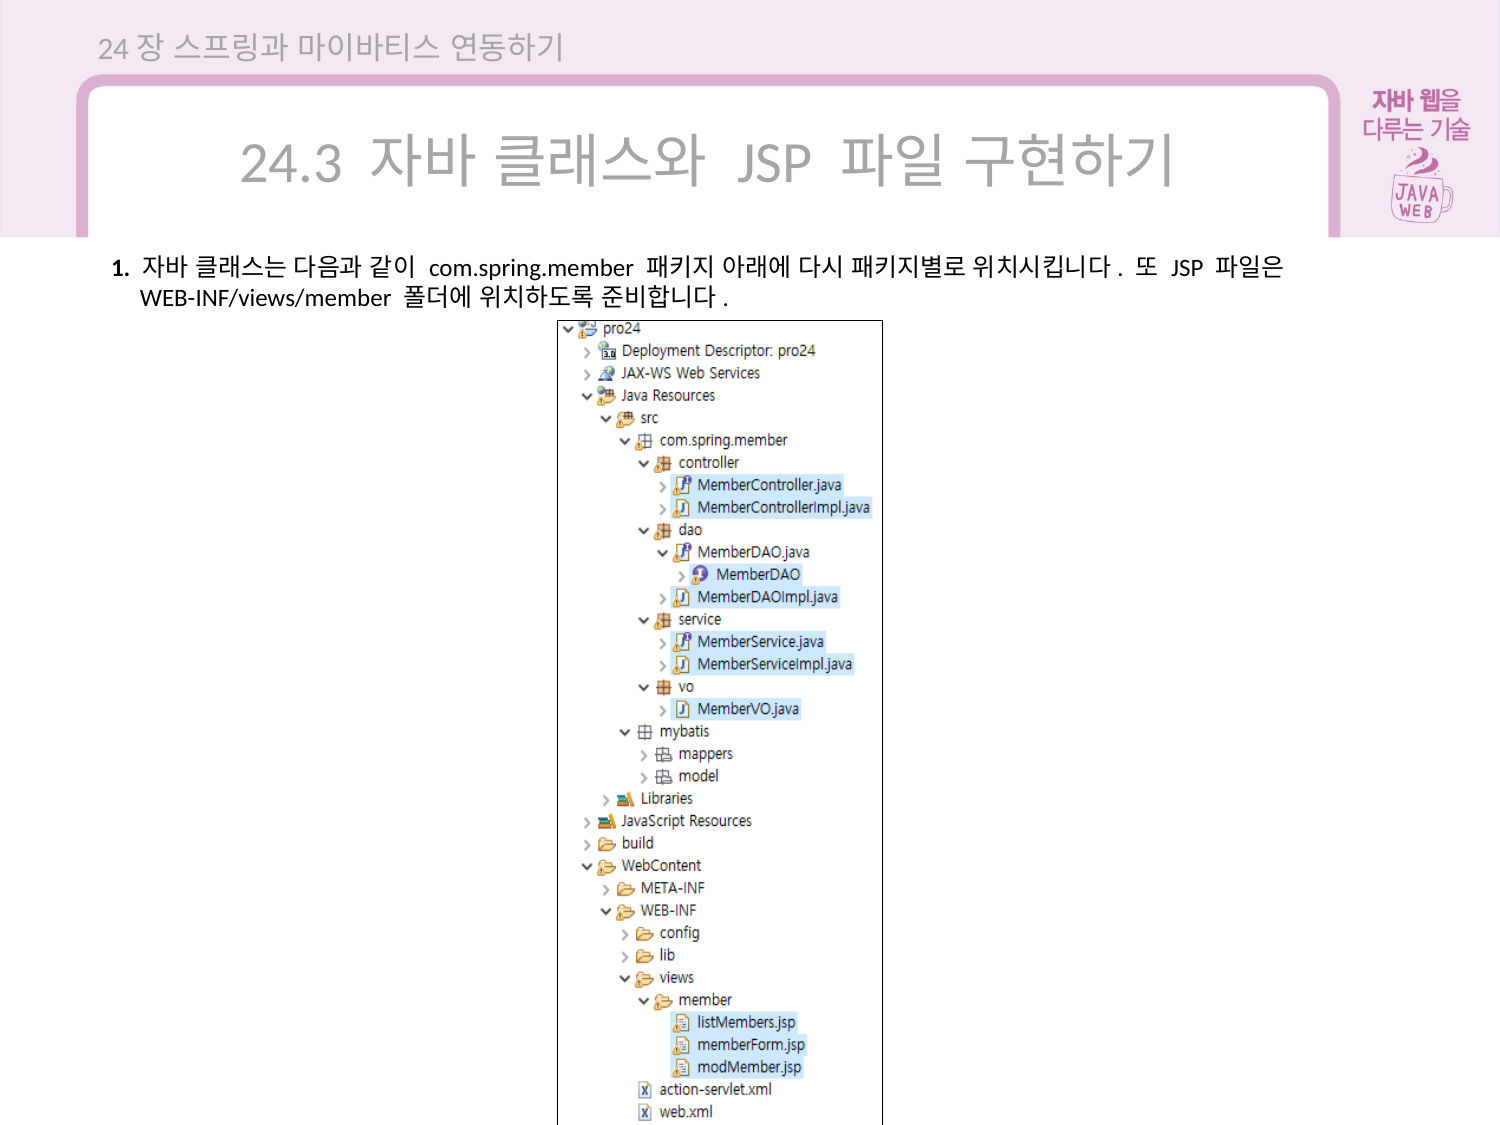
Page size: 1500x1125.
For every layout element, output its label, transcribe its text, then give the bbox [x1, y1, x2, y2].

text_box 24.3 자바 클래스와 JSP 파일 구현하기 [96, 117, 1321, 202]
text_box 24장 스프링과 마이바티스 연동하기 [82, 0, 1133, 74]
text_box 1. 자바 클래스는 다음과 같이 com.spring.member 패키지 아래에 다시 패키지별로 위치시킵니다. 또 JSP 파일은 WEB-INF/views/member 폴더에 위치하도록 준비합니다. [96, 244, 1334, 320]
picture [0, 0, 1500, 1125]
